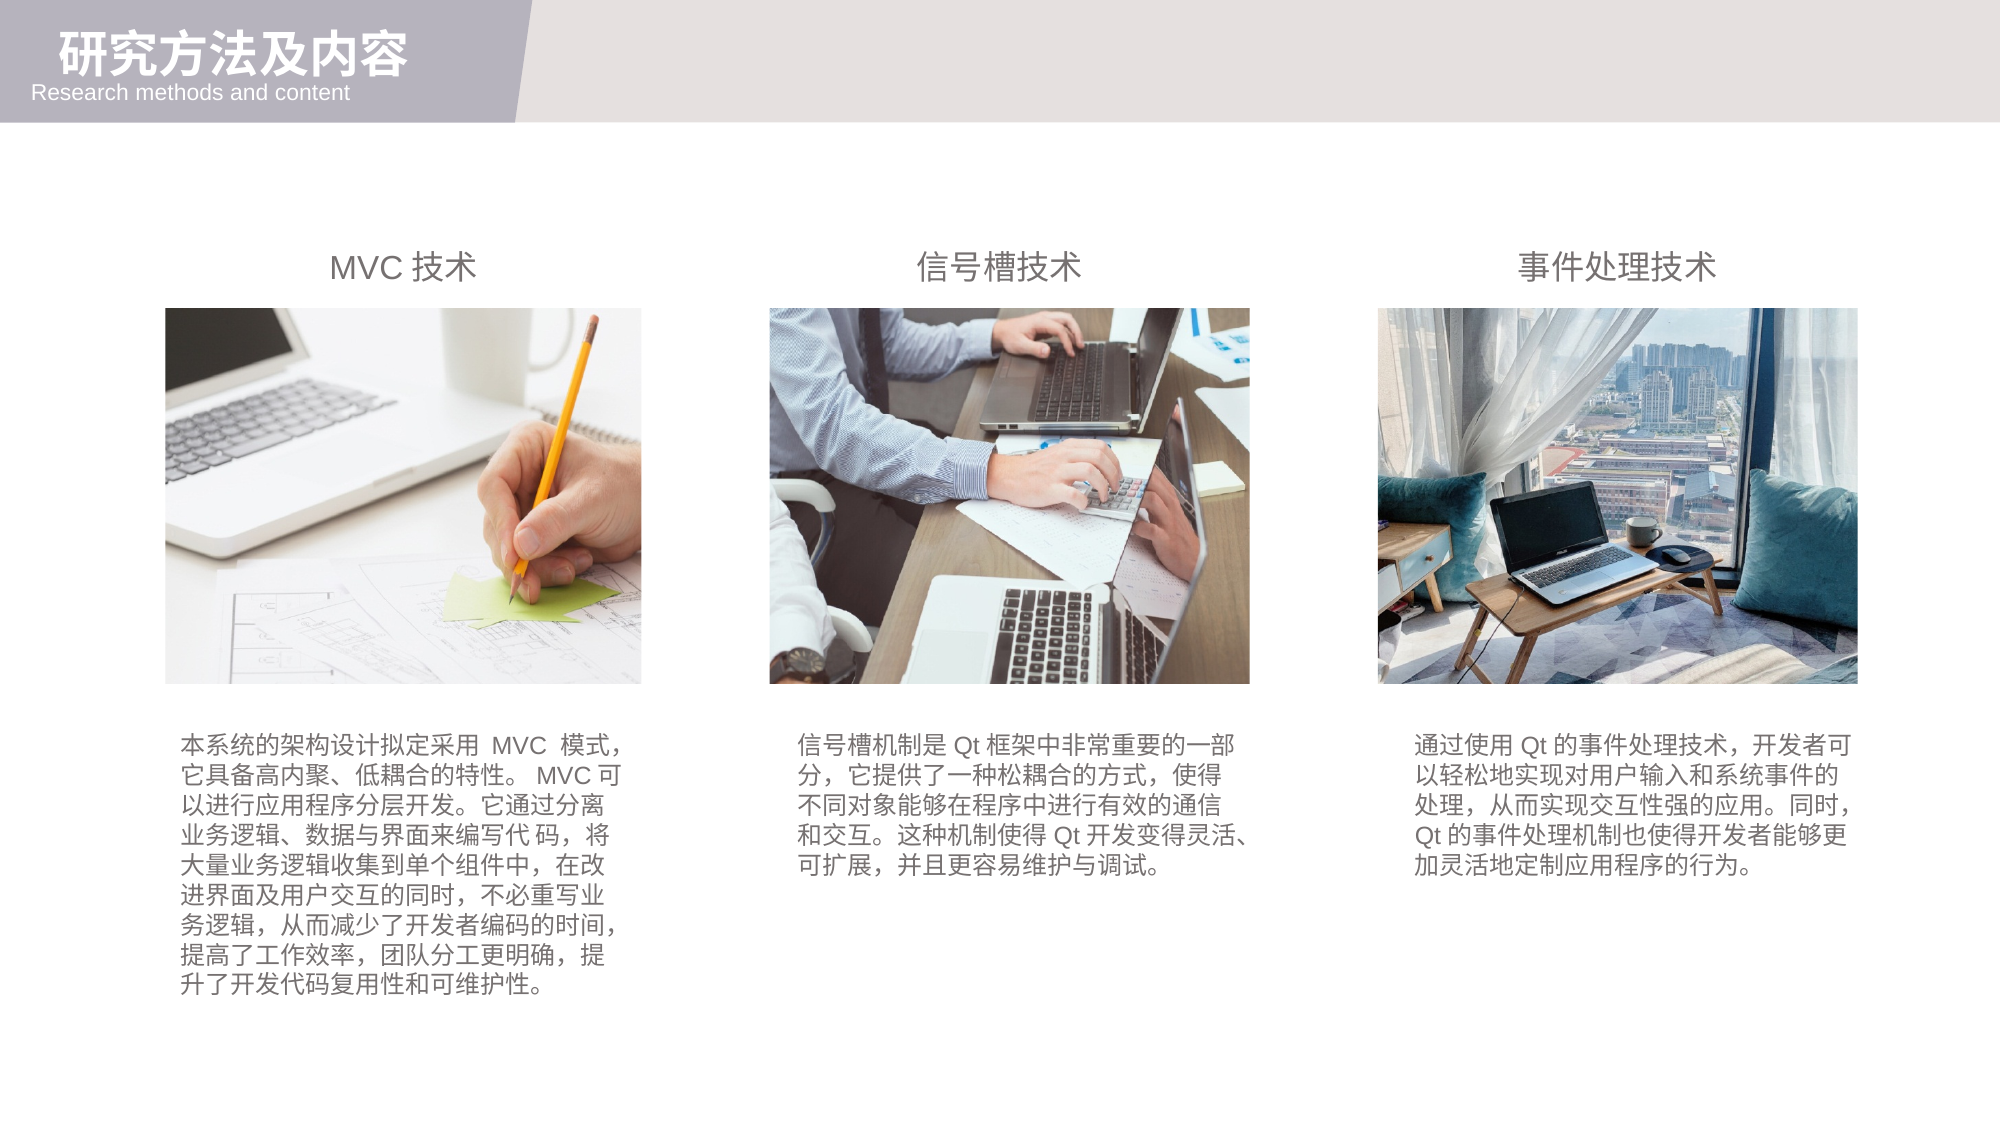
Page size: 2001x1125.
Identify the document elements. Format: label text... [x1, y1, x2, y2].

text_box 事件处理技术 [1435, 239, 1801, 294]
text_box 本系统的架构设计拟定采用 MVC 模式，它具备高内聚、低耦合的特性。MVC可以进行应用程序分层开发。它通过分离业务逻辑、数据与界面来编写代 码，将大量业务逻辑收集到单个组件中，在改进界面及用户交互的同时，不必重写业务逻辑，从而减少了开发者编码的时间，提高了工作效率，团队分工更明确，提升了开发代码复用性和可维护性。 [165, 722, 642, 1097]
text_box 信号槽技术 [817, 239, 1183, 294]
picture [165, 308, 642, 684]
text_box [0, 0, 2000, 123]
text_box MVC技术 [221, 239, 586, 294]
picture [1377, 308, 1858, 684]
text_box 信号槽机制是Qt框架中非常重要的一部分，它提供了一种松耦合的方式，使得不同对象能够在程序中进行有效的通信和交互。这种机制使得Qt开发变得灵活、可扩展，并且更容易维护与调试。 [782, 722, 1259, 977]
text_box 通过使用Qt的事件处理技术，开发者可以轻松地实现对用户输入和系统事件的处理，从而实现交互性强的应用。同时，Qt的事件处理机制也使得开发者能够更加灵活地定制应用程序的行为。 [1400, 722, 1877, 977]
picture [769, 308, 1250, 684]
